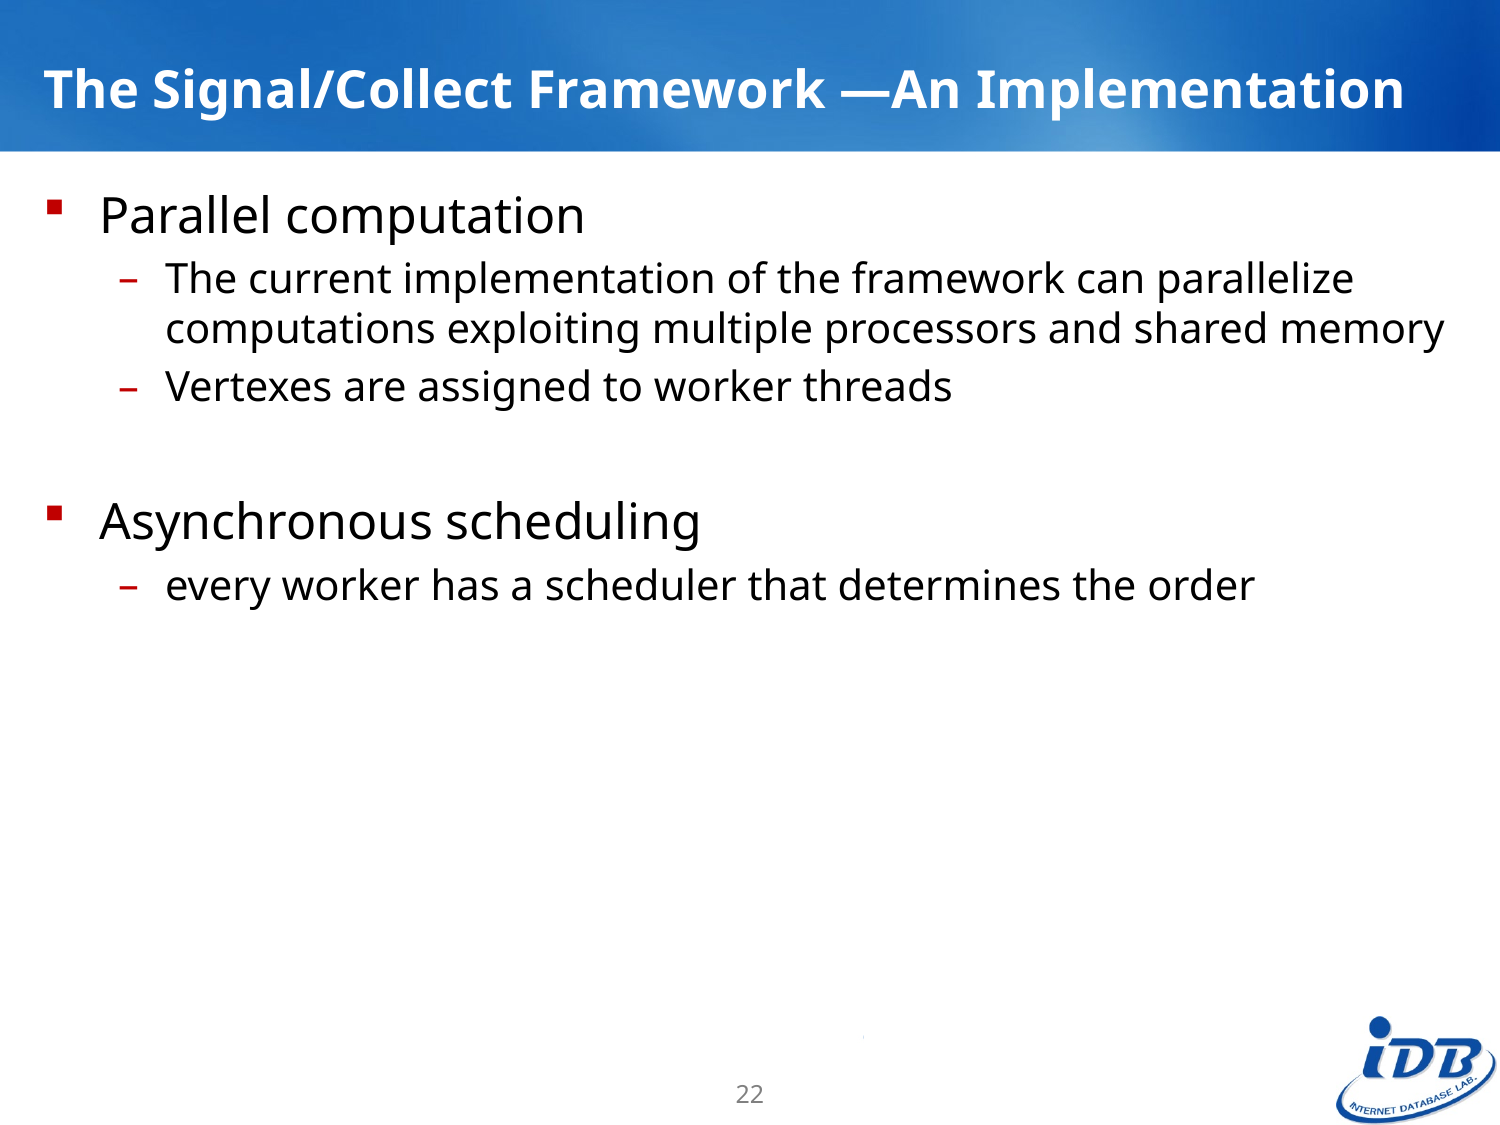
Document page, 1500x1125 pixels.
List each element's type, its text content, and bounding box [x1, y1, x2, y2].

picture [0, 0, 1500, 1125]
list Parallel computation The current implementation of the framework can parallelize computations exploiting multiple processors and shared memory Vertexes are assigned to worker threads Asynchronous scheduling every worker has a scheduler that determines the order [28, 175, 1472, 1067]
slide_number 22 [688, 1078, 812, 1114]
title The Signal/Collect Framework —An Implementation [28, 23, 1472, 153]
